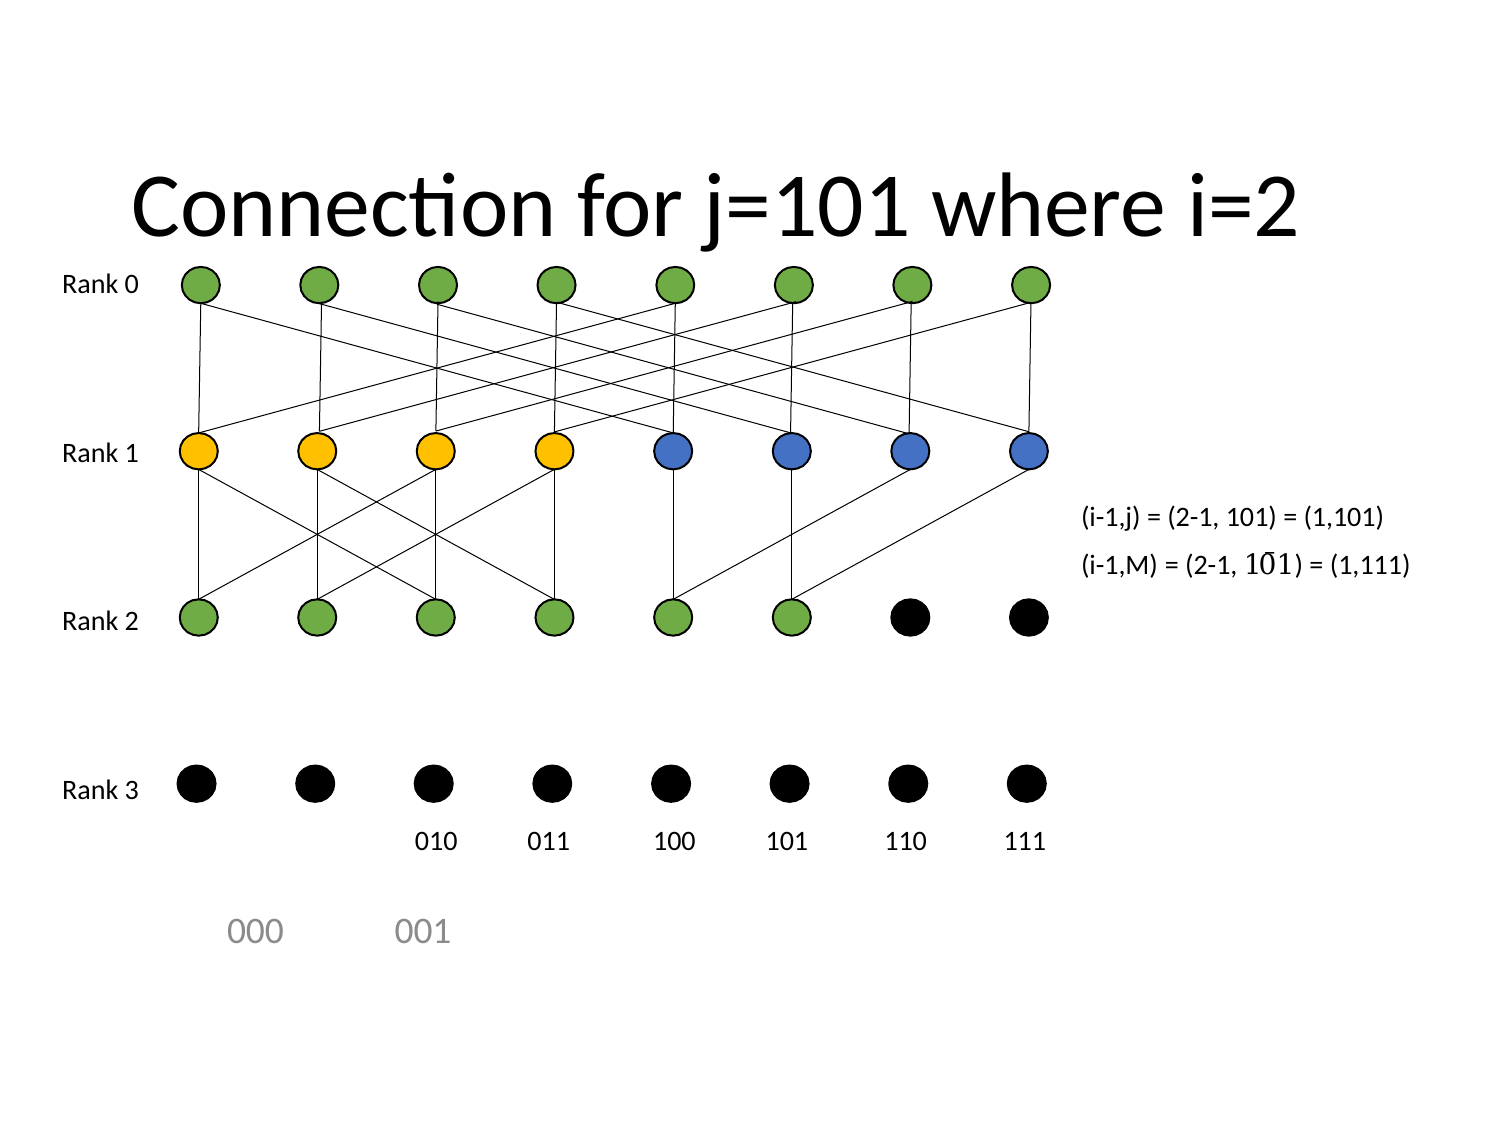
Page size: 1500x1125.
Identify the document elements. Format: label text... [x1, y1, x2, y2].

text_box (i-1,j) = (2-1, 101) = (1,101) (i-1,M) = (2-1, 10̅1) = (1,111) [1076, 496, 1413, 583]
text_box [888, 764, 929, 803]
text_box Rank 0 [60, 263, 141, 299]
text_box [651, 764, 692, 803]
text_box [532, 764, 573, 803]
text_box Rank 1 [60, 432, 141, 468]
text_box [1006, 764, 1047, 803]
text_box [769, 764, 810, 803]
text_box 111 [1001, 827, 1048, 856]
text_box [176, 764, 217, 803]
title Connection for j=101 where i=2 [60, 104, 1370, 294]
text_box 110 [882, 827, 929, 856]
footer 000 [225, 644, 287, 1125]
text_box 010 [413, 827, 460, 856]
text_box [178, 266, 1052, 637]
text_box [413, 764, 454, 803]
text_box Rank 3 [60, 777, 141, 806]
slide_number 001 [392, 644, 455, 1125]
text_box 101 [763, 827, 810, 856]
text_box 011 [526, 827, 572, 856]
text_box 100 [651, 827, 698, 856]
text_box Rank 2 [60, 601, 141, 637]
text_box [295, 764, 336, 803]
